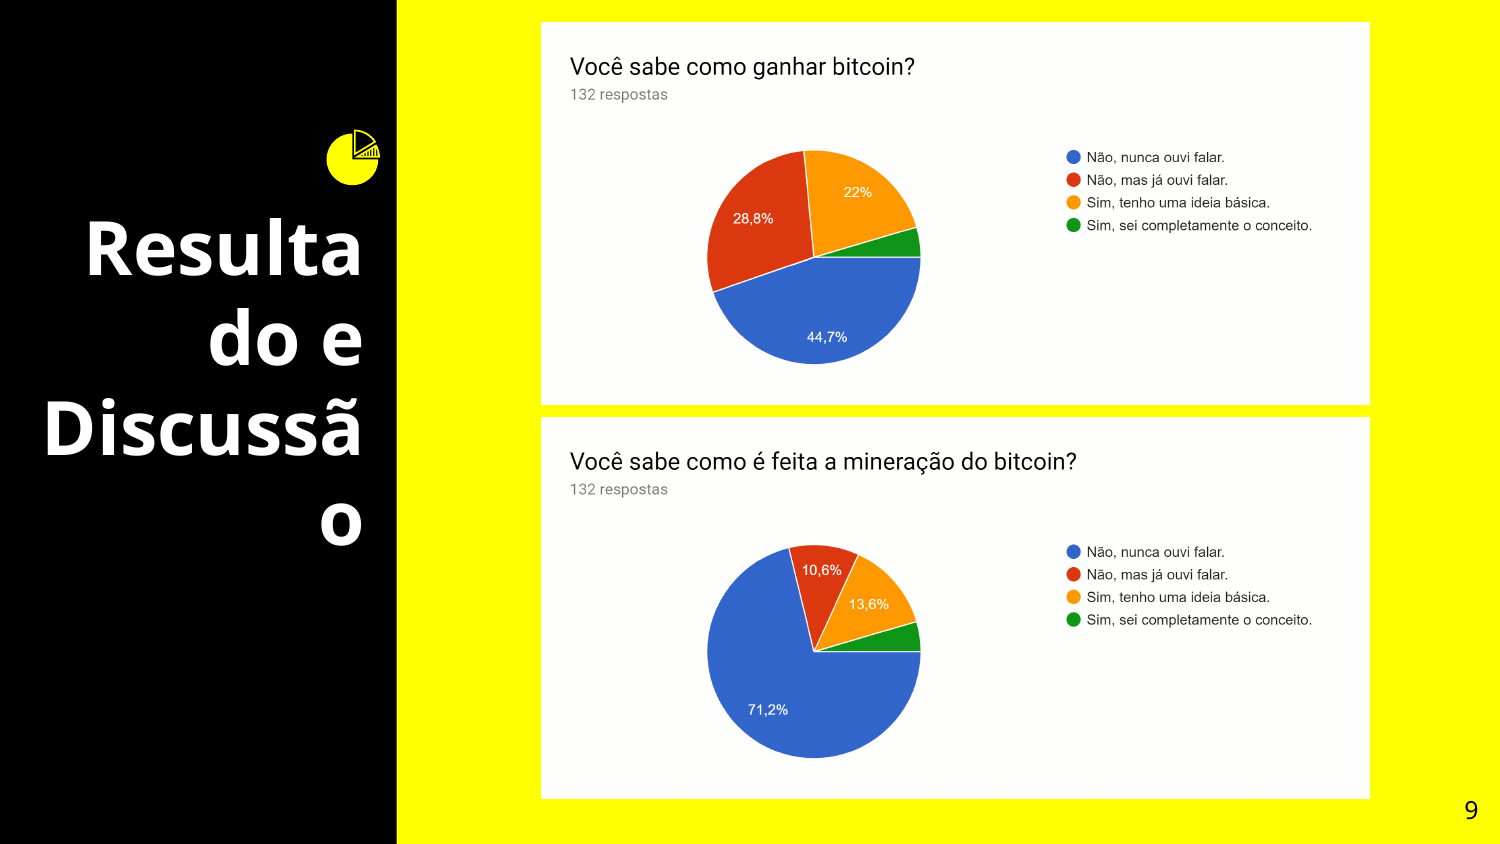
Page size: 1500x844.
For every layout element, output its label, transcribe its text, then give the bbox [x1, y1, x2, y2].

title Resultado e Discussão [23, 185, 380, 429]
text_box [326, 129, 381, 186]
picture [541, 22, 1370, 405]
slide_number ‹#› [1403, 779, 1494, 844]
picture [541, 416, 1370, 800]
